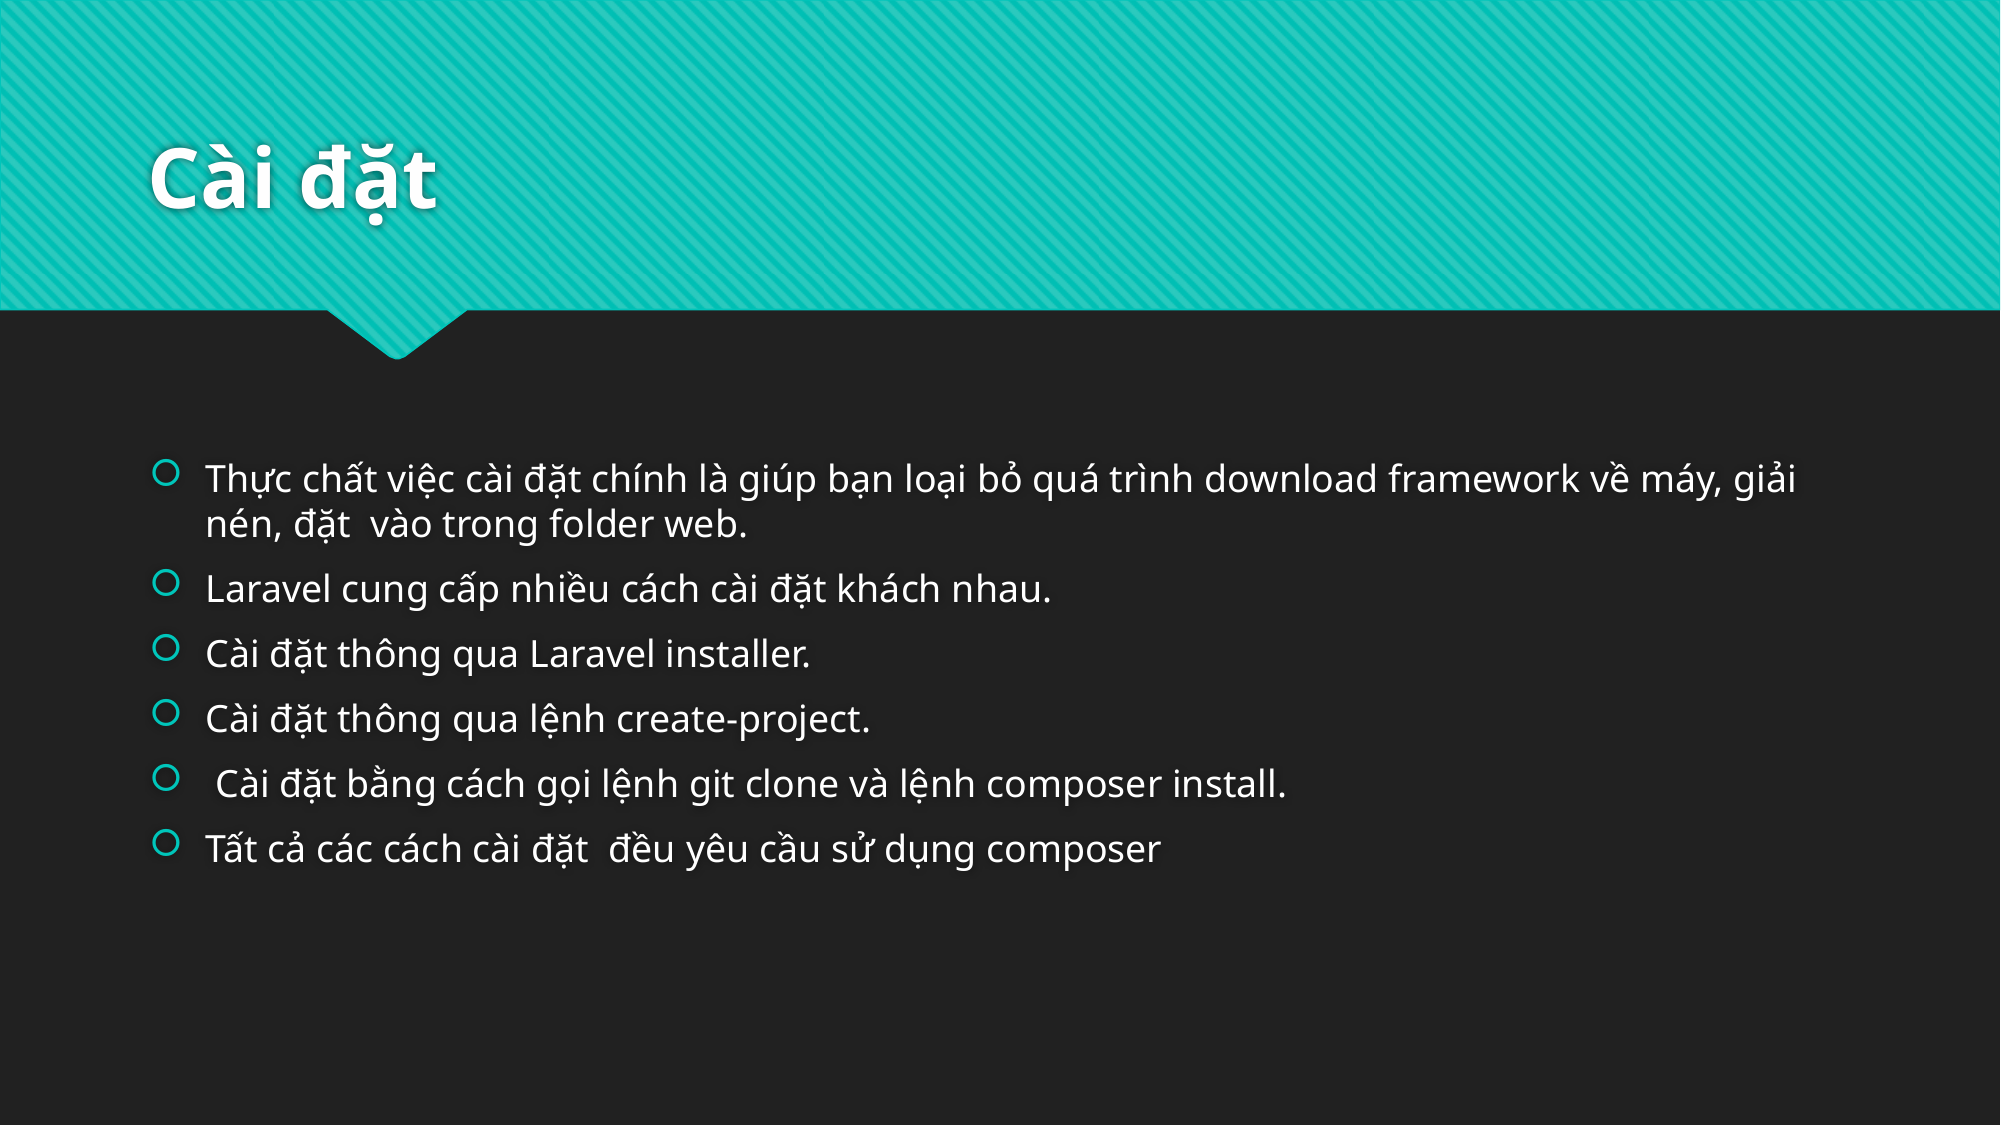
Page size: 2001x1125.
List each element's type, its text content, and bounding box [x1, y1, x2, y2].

title Cài đặt [132, 73, 1868, 233]
list Thực chất việc cài đặt chính là giúp bạn loại bỏ quá trình download framework về máy, giải nén, đặt vào trong folder web. Laravel cung cấp nhiều cách cài đặt khách nhau. Cài đặt thông qua Laravel installer. Cài đặt thông qua lệnh create-project. Cài đặt bằng cách gọi lệnh git clone và lệnh composer install. Tất cả các cách cài đặt đều yêu cầu sử dụng composer [134, 364, 1866, 962]
